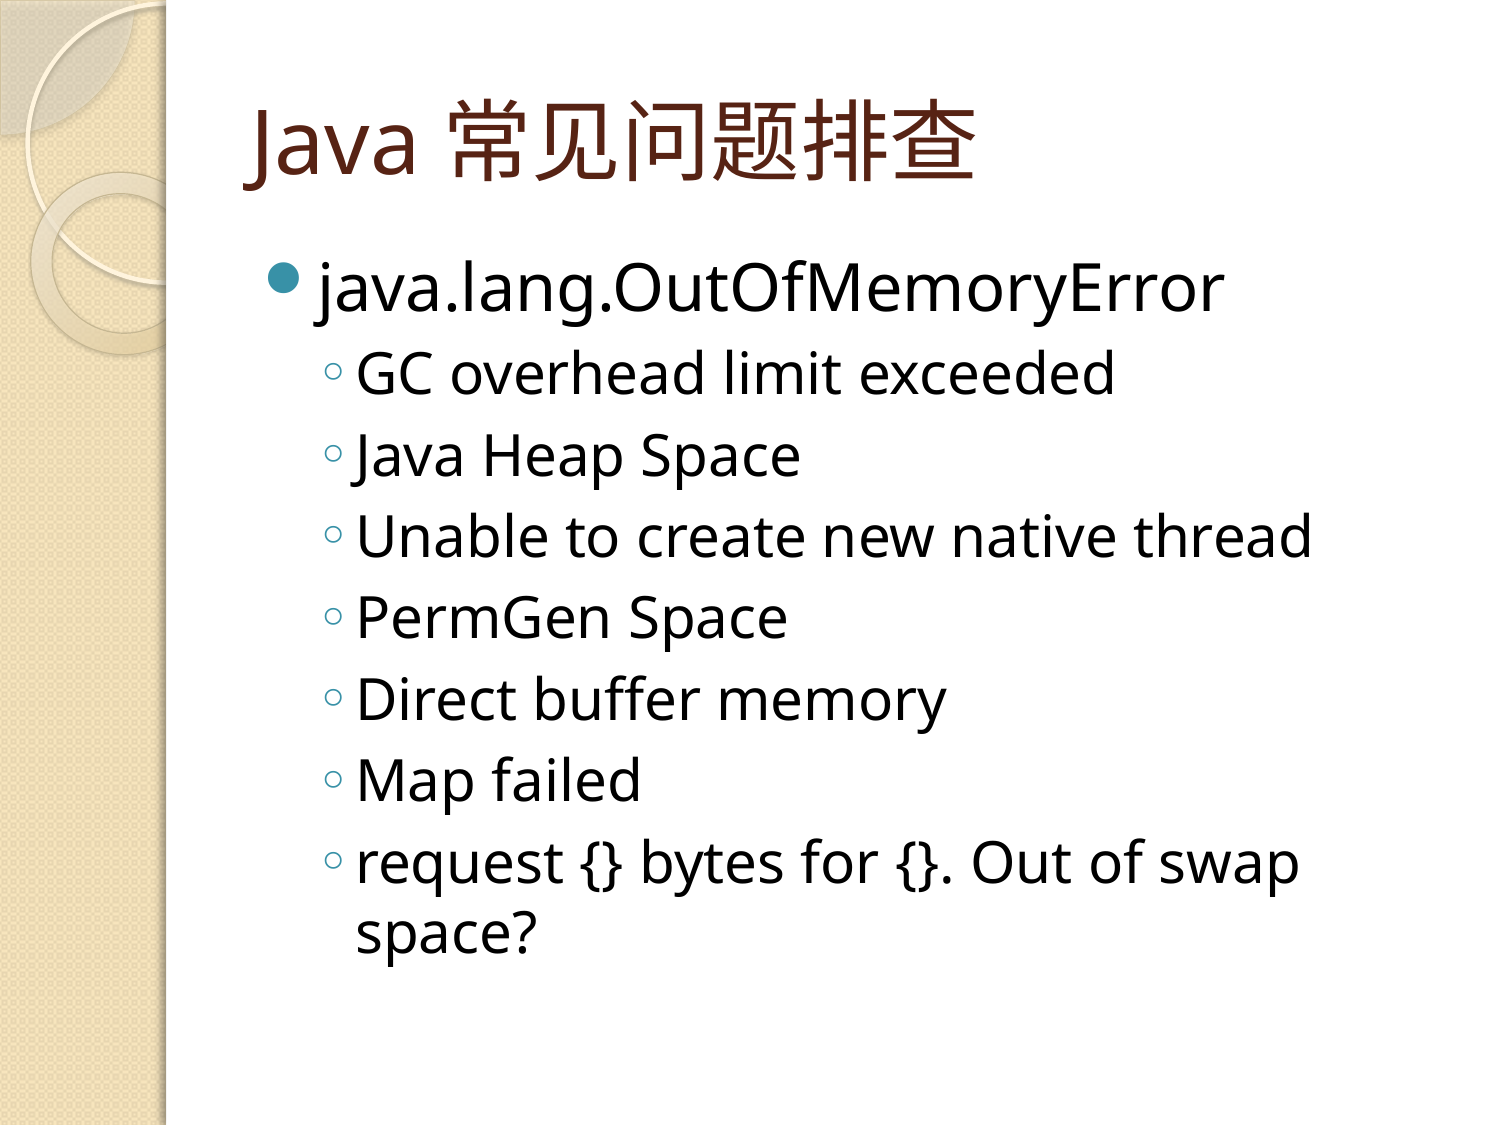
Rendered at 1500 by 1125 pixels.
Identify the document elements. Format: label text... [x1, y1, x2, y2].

list java.lang.OutOfMemoryError GC overhead limit exceeded Java Heap Space Unable to create new native thread PermGen Space Direct buffer memory Map failed request {} bytes for {}. Out of swap space? [235, 237, 1466, 1025]
title Java常见问题排查 [235, 45, 1466, 233]
